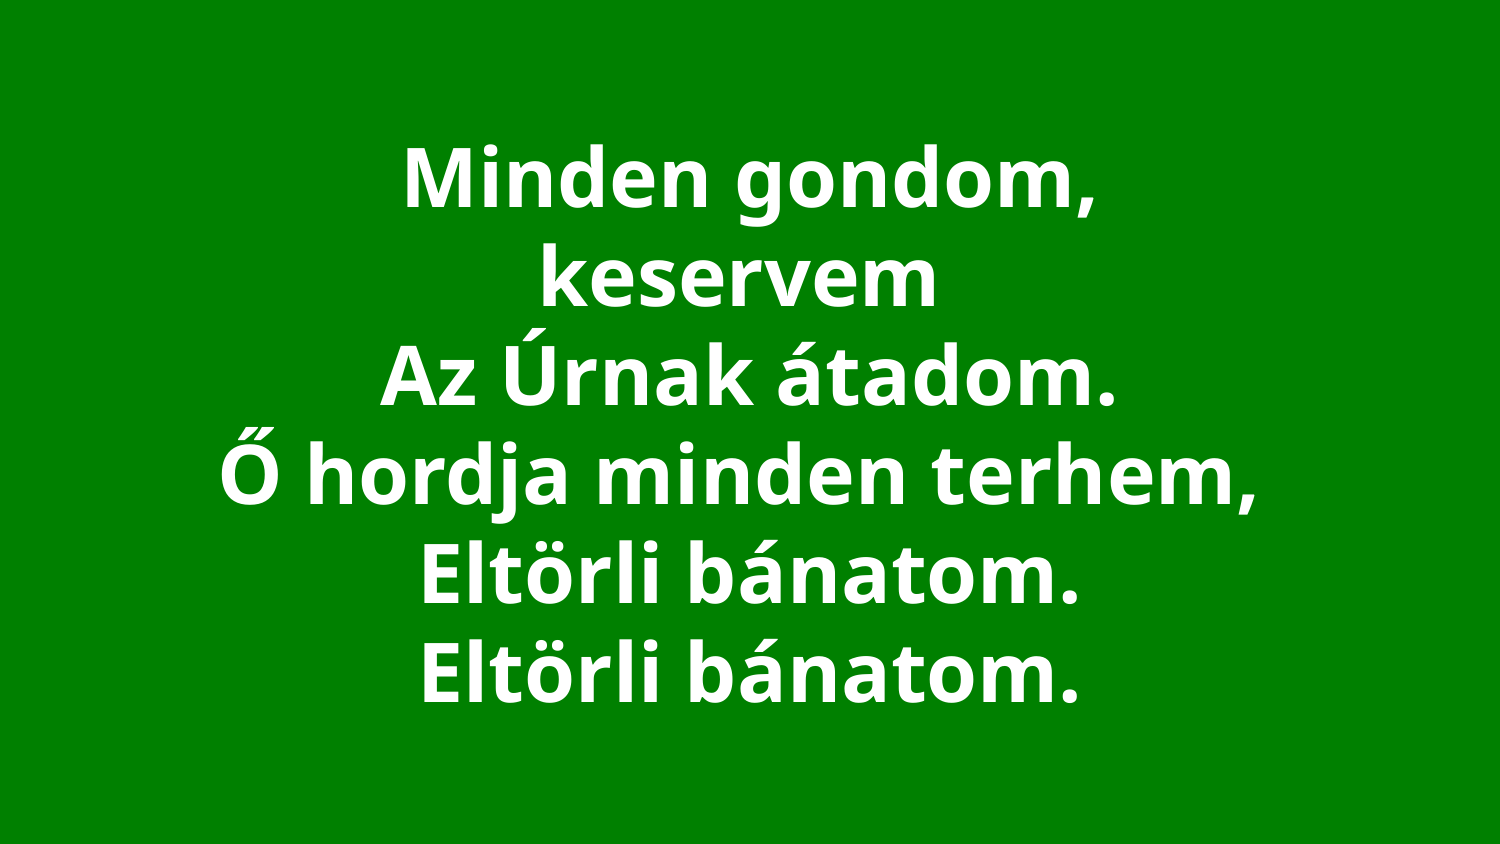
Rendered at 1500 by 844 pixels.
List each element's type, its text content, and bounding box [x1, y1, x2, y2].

title Minden gondom, keservem Az Úrnak átadom. Ő hordja minden terhem, Eltörli bánatom. Eltörli bánatom. [190, 105, 1310, 738]
